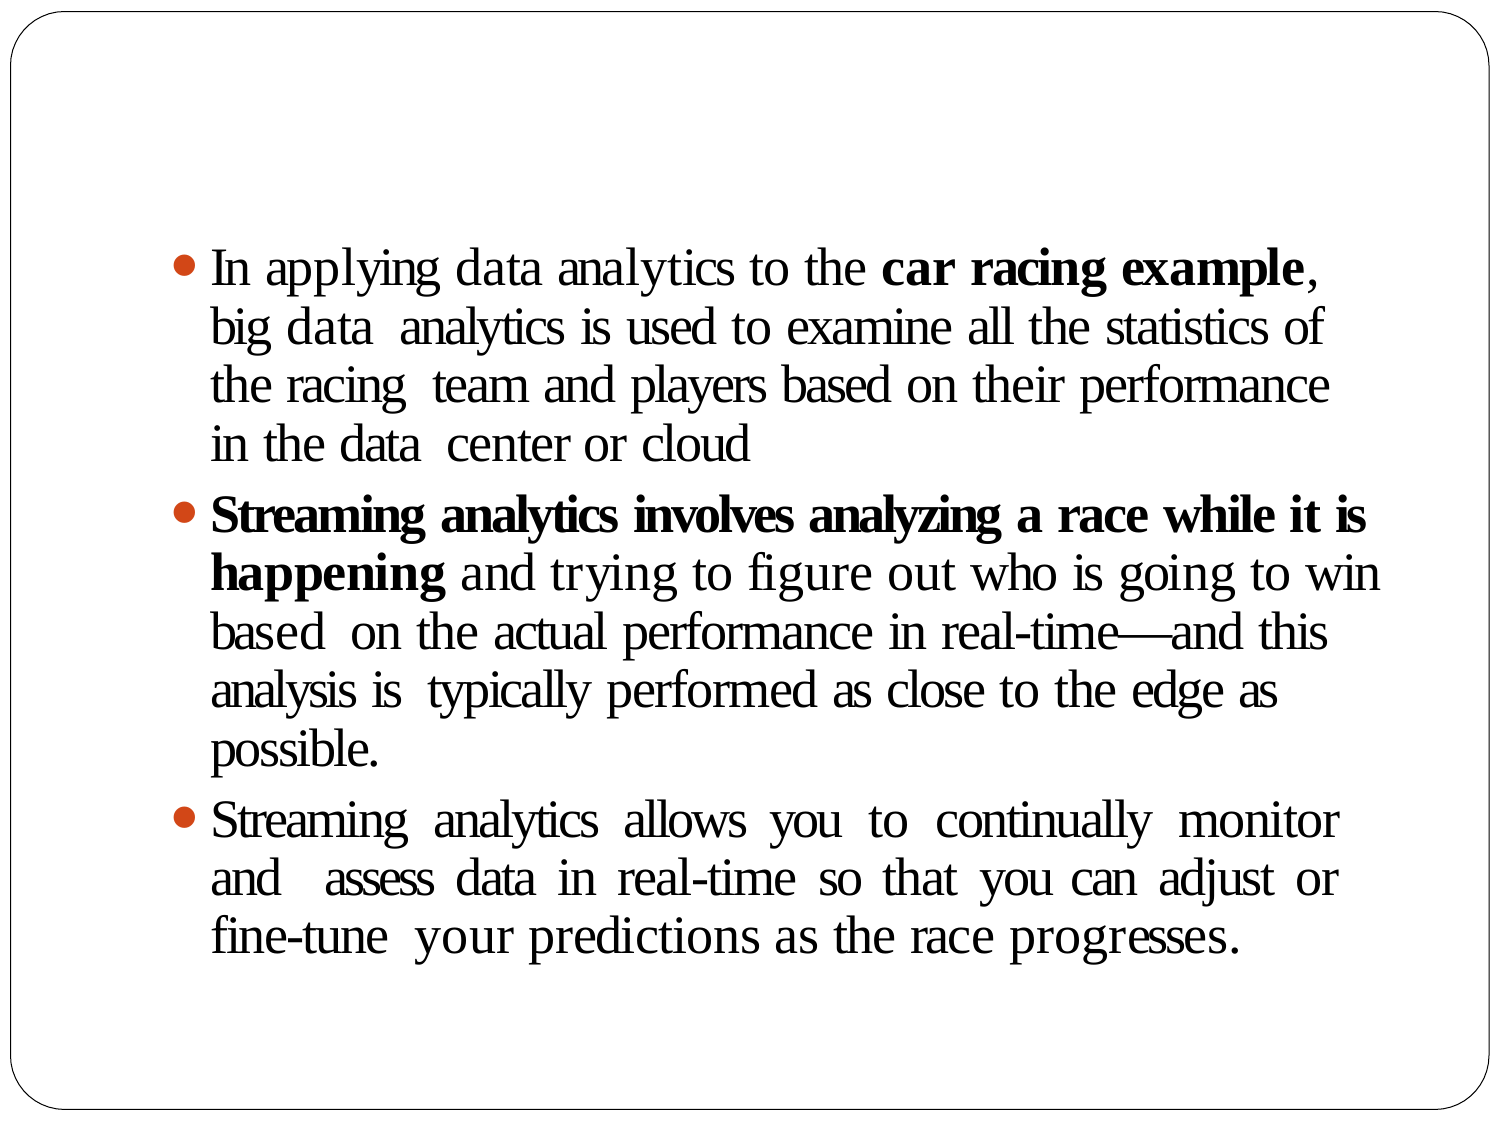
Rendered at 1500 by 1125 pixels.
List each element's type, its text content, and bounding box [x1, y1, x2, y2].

text_box In applying data analytics to the car racing example, big data analytics is used to examine all the statistics of the racing team and players based on their performance in the data center or cloud Streaming analytics involves analyzing a race while it is happening and trying to figure out who is going to win based on the actual performance in real-time—and this analysis is typically performed as close to the edge as possible. Streaming analytics allows you to continually monitor and assess data in real-time so that you can adjust or fine-tune your predictions as the race progresses. [162, 230, 1397, 966]
